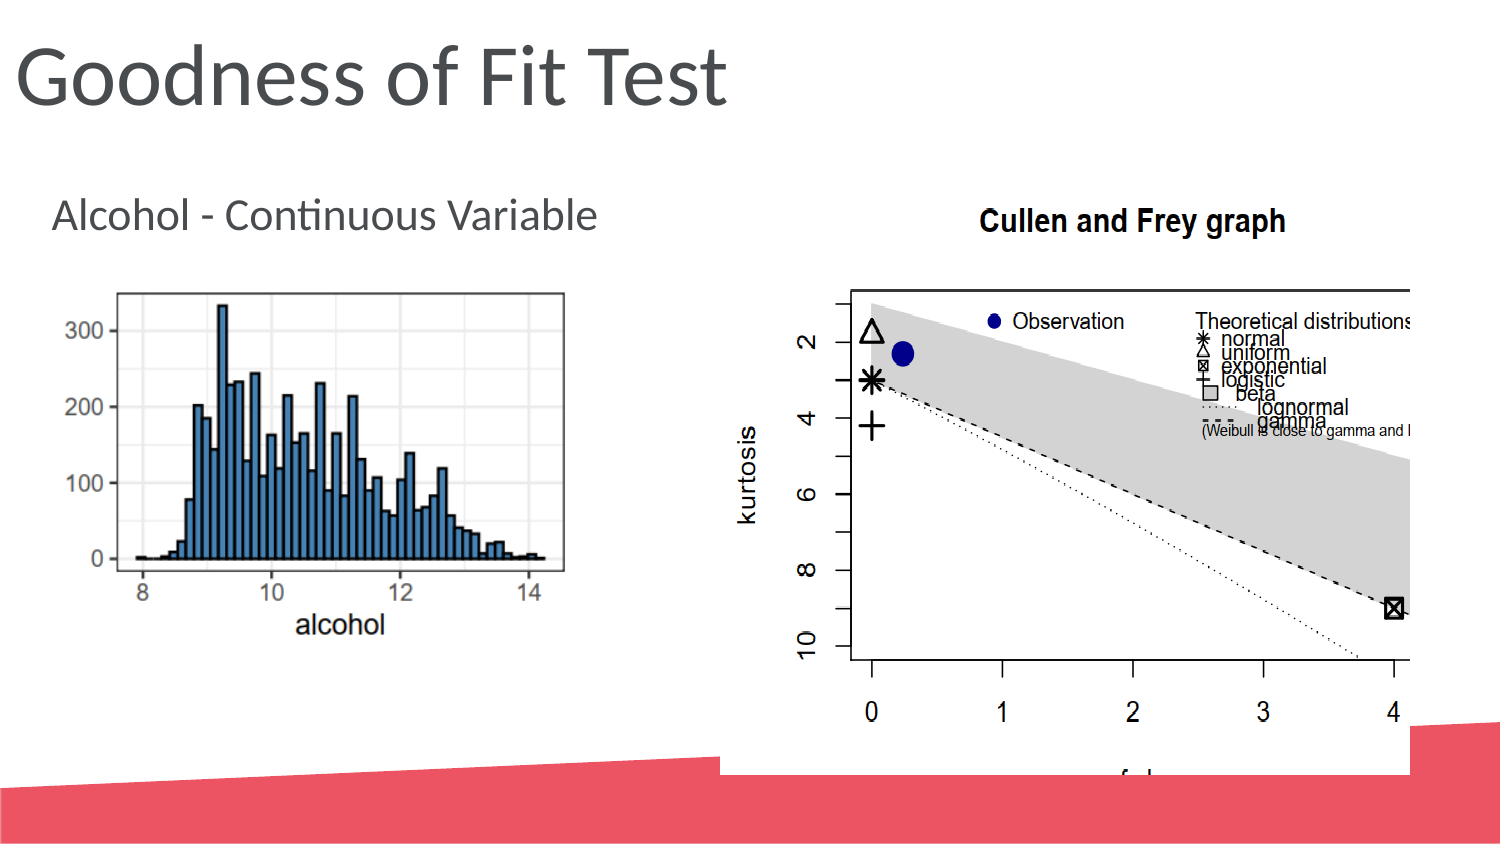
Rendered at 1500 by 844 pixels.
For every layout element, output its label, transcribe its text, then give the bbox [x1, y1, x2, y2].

title Goodness of Fit Test [0, 0, 1121, 141]
list Alcohol - Continuous Variable [36, 176, 661, 579]
picture [0, 0, 1500, 788]
